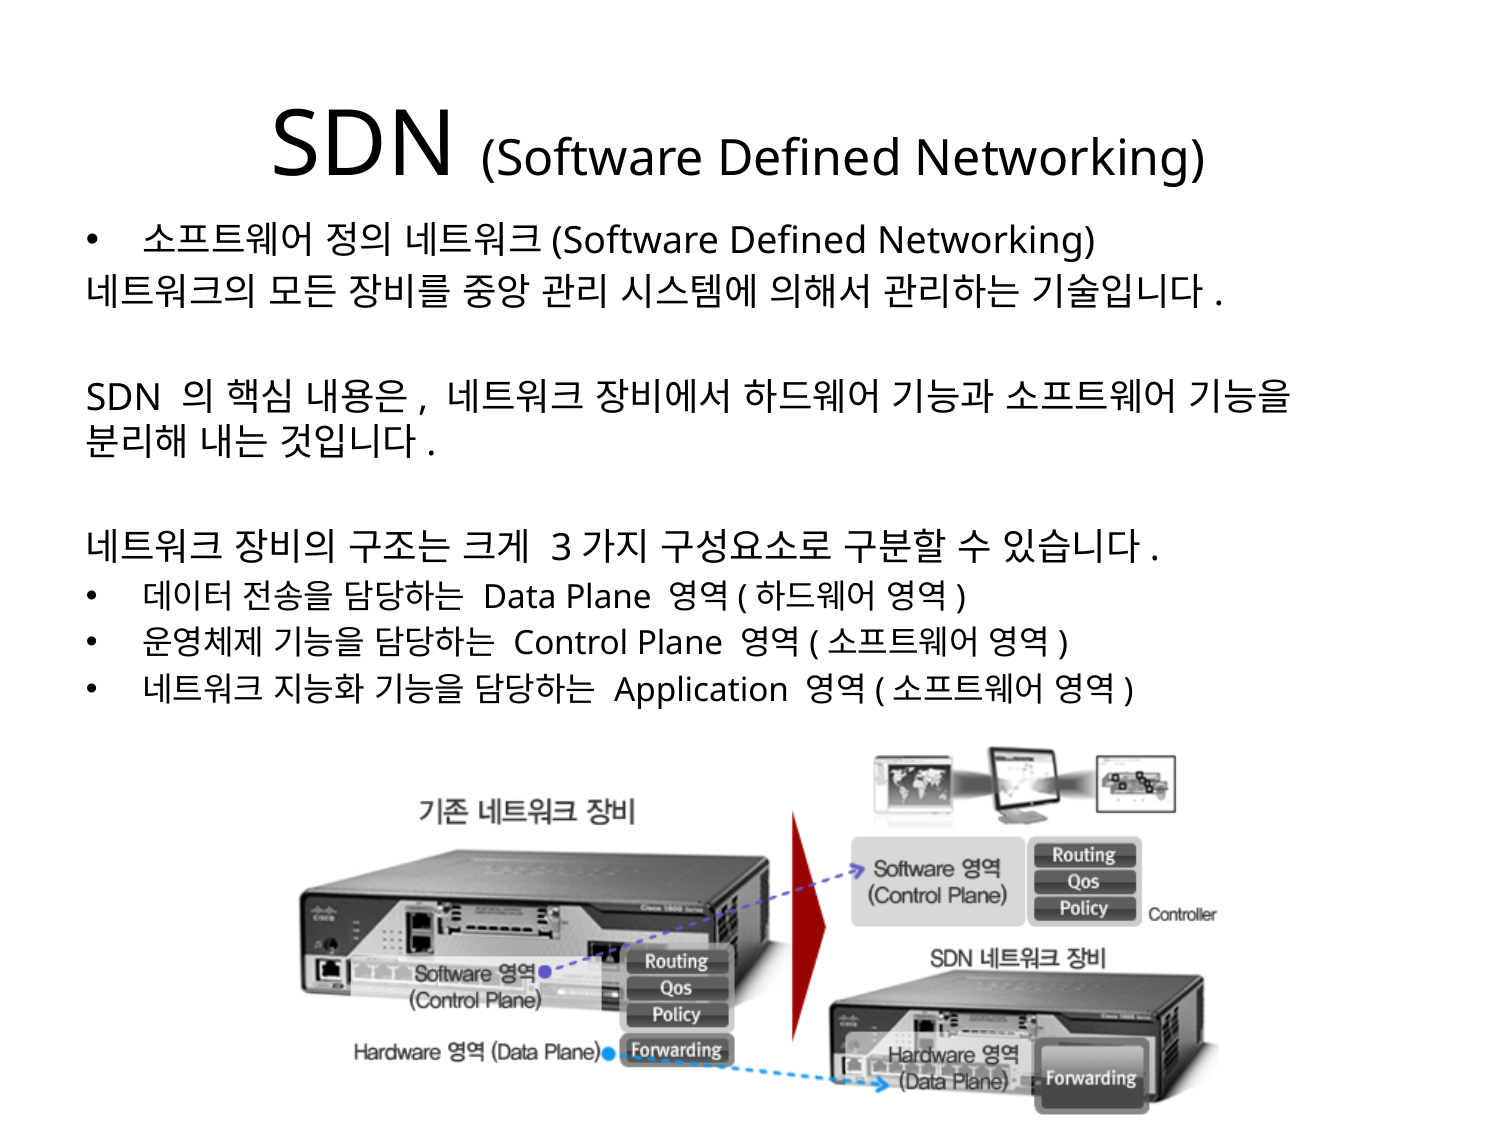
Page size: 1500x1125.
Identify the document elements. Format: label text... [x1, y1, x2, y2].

picture [289, 726, 1219, 1125]
list 소프트웨어 정의 네트워크(Software Defined Networking) 네트워크의 모든 장비를 중앙 관리 시스템에 의해서 관리하는 기술입니다. SDN 의 핵심 내용은, 네트워크 장비에서 하드웨어 기능과 소프트웨어 기능을 분리해 내는 것입니다. 네트워크 장비의 구조는 크게 3가지 구성요소로 구분할 수 있습니다. 데이터 전송을 담당하는 Data Plane 영역(하드웨어 영역) 운영체제 기능을 담당하는 Control Plane 영역(소프트웨어 영역) 네트워크 지능화 기능을 담당하는 Application 영역(소프트웨어 영역) [70, 208, 1421, 951]
title SDN (Software Defined Networking) [75, 45, 1425, 233]
